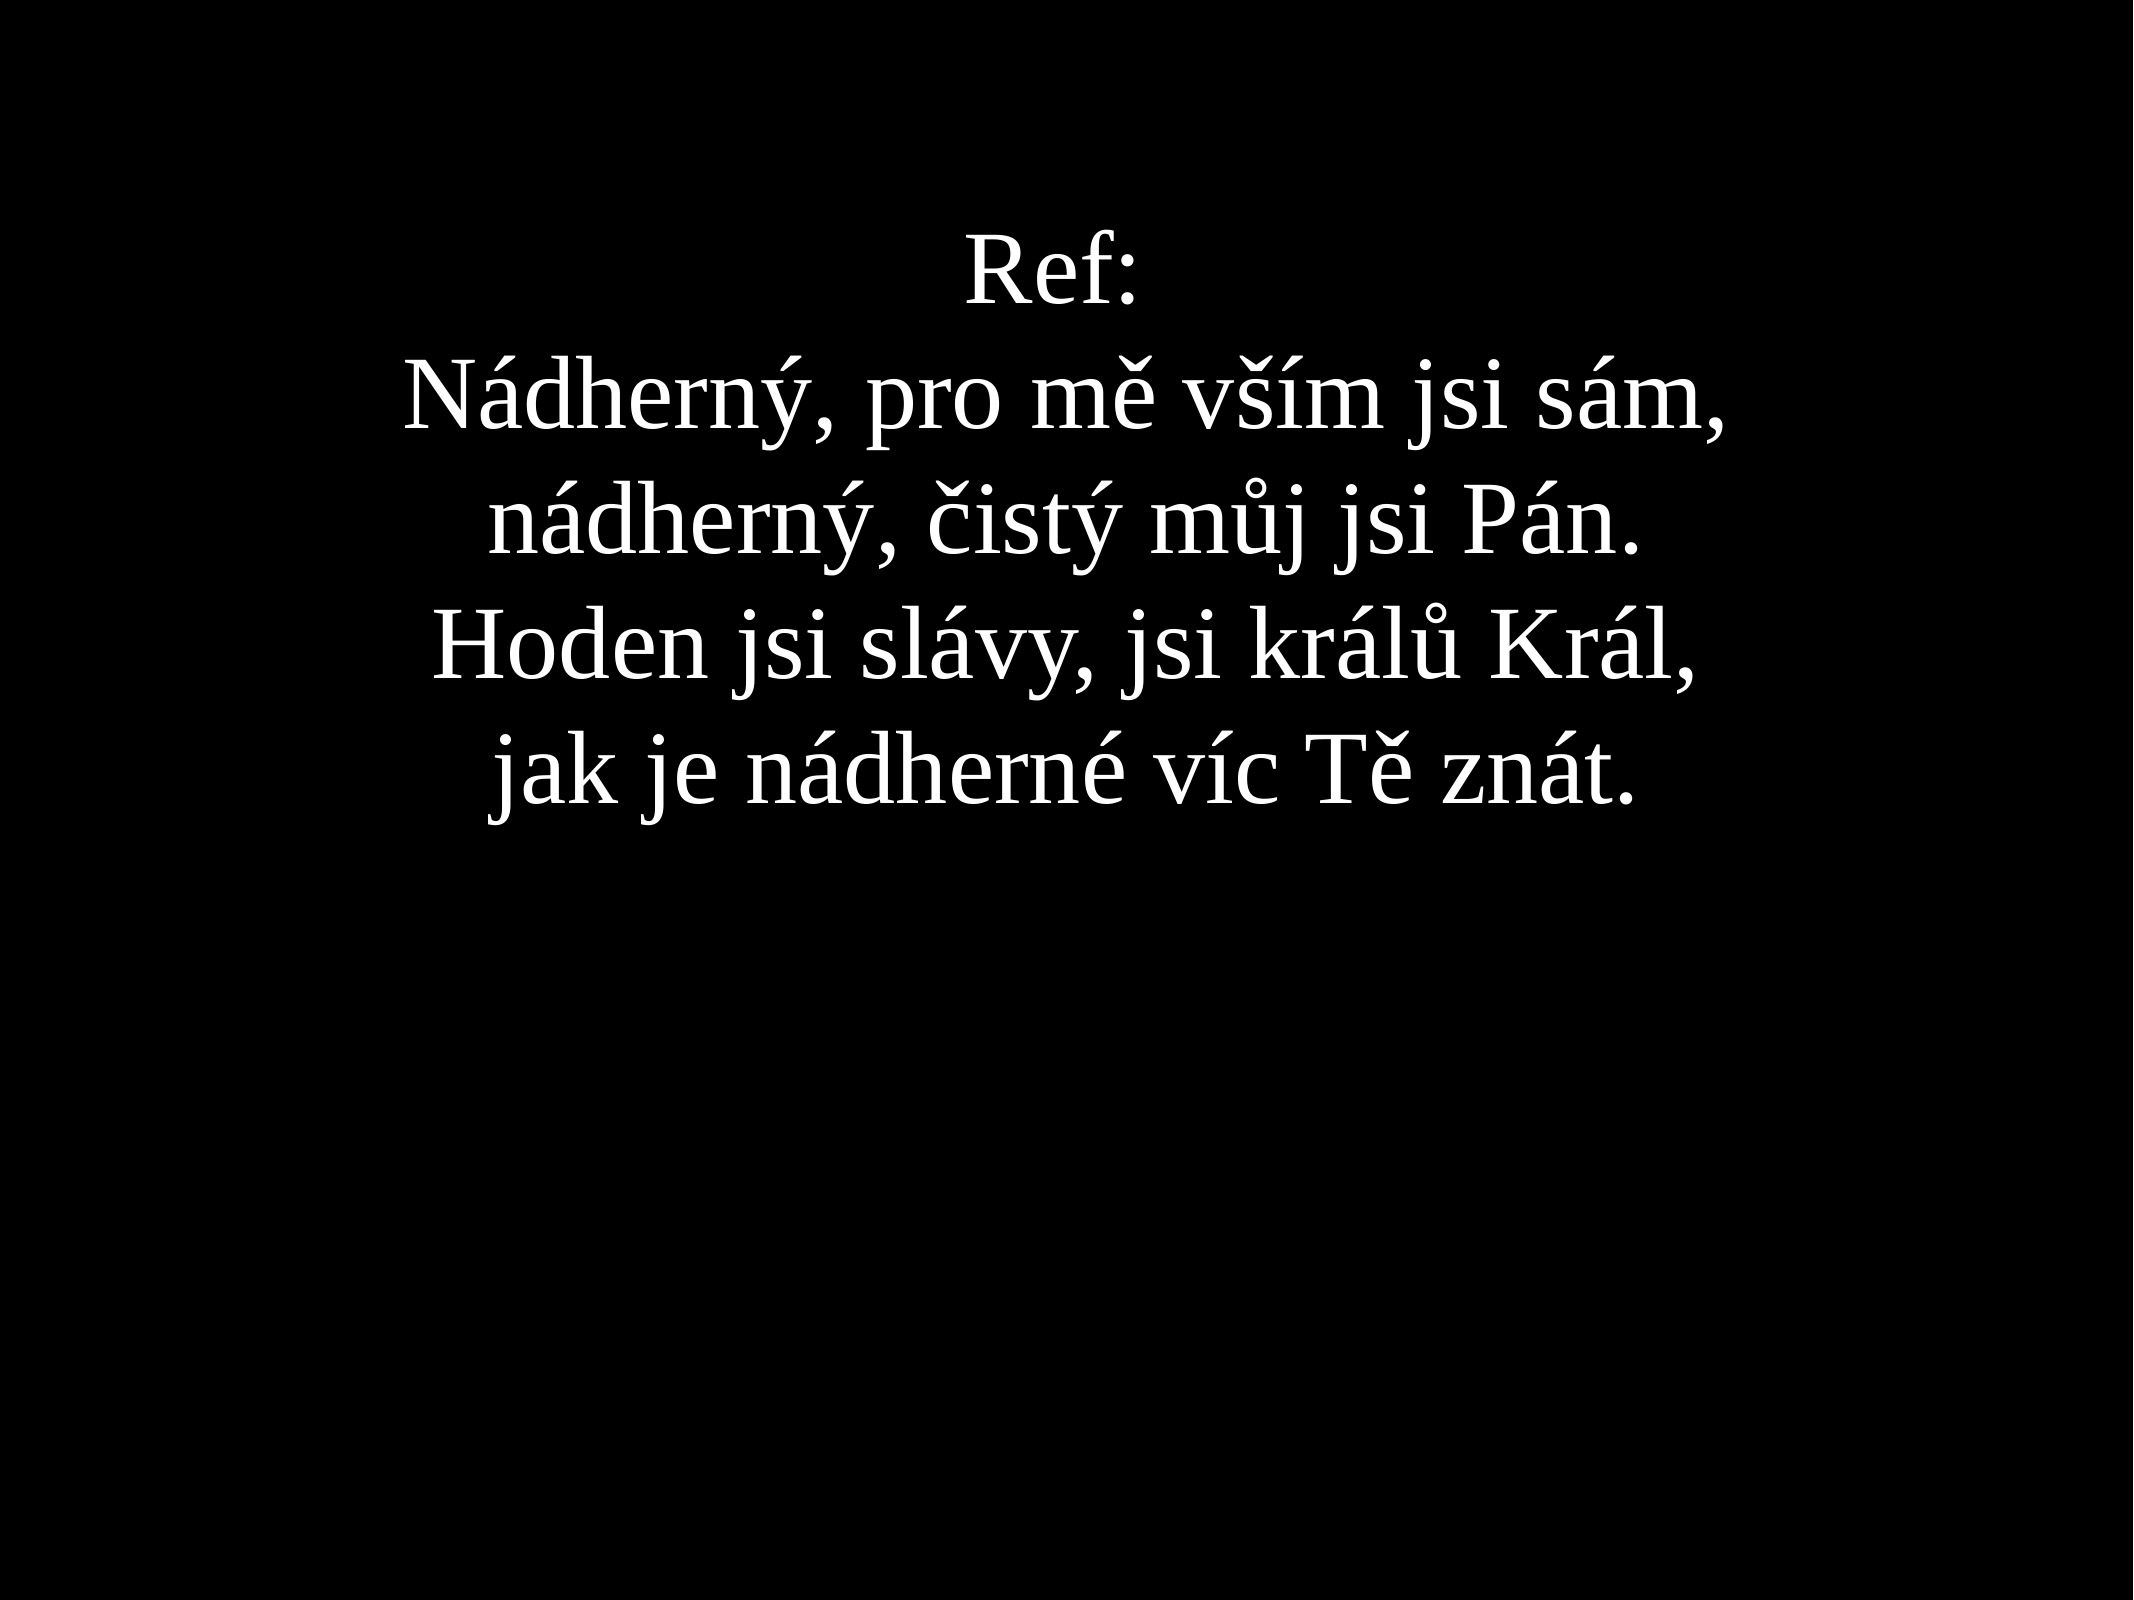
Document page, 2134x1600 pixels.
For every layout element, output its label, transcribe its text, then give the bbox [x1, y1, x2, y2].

text_box Ref: Nádherný, pro mě vším jsi sám, nádherný, čistý můj jsi Pán. Hoden jsi slávy, jsi králů Král, jak je nádherné víc Tě znát. [240, 190, 1893, 833]
